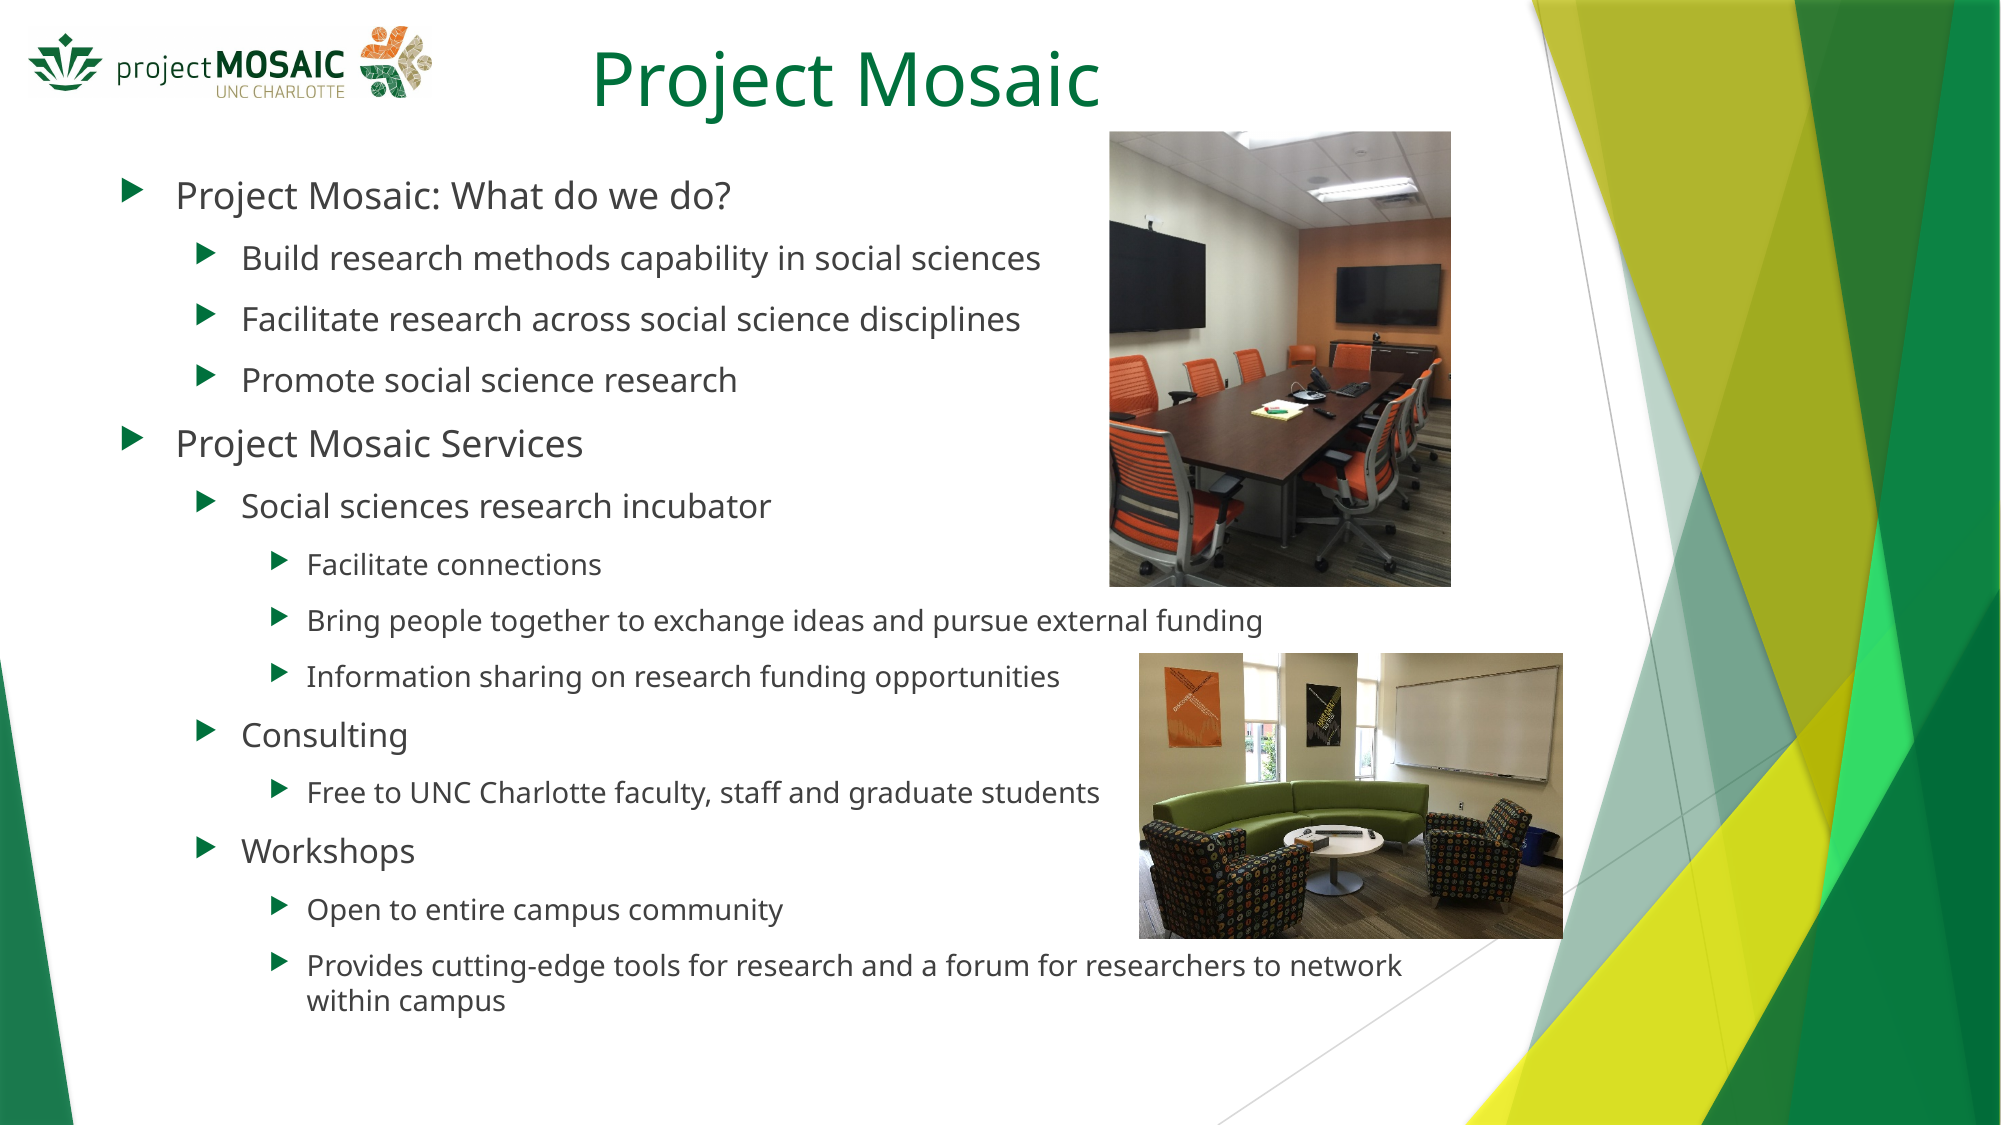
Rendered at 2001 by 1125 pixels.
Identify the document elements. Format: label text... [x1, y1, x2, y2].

picture [1051, 132, 1508, 586]
list Project Mosaic: What do we do? Build research methods capability in social sciences Facilitate research across social science disciplines Promote social science research Project Mosaic Services Social sciences research incubator Facilitate connections Bring people together to exchange ideas and pursue external funding Information sharing on research funding opportunities Consulting Free to UNC Charlotte faculty, staff and graduate students Workshops Open to entire campus community Provides cutting-edge tools for research and a forum for researchers to network within campus [104, 164, 1438, 1076]
picture [1138, 653, 1564, 940]
picture [28, 26, 432, 98]
title Project Mosaic [575, 23, 1891, 161]
